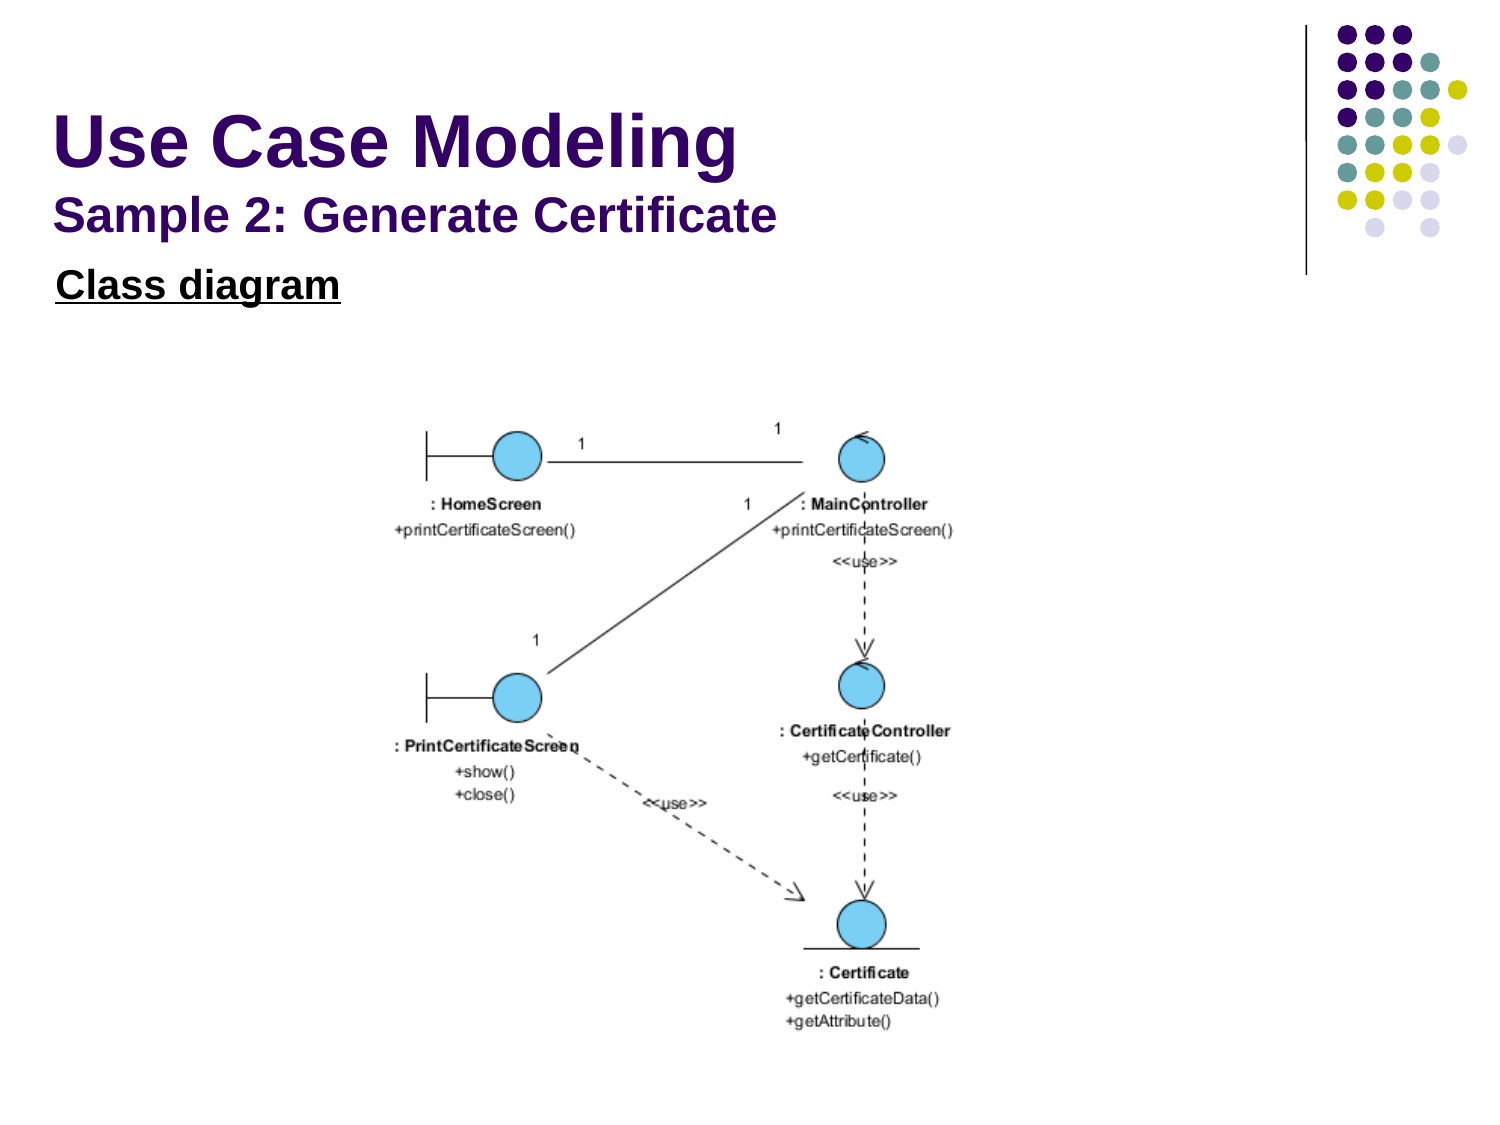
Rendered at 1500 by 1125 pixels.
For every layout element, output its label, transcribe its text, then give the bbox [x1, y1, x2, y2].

title Use Case Modeling Sample 2: Generate Certificate [37, 37, 1301, 249]
list Class diagram [37, 249, 1412, 1063]
picture [337, 374, 1056, 1043]
